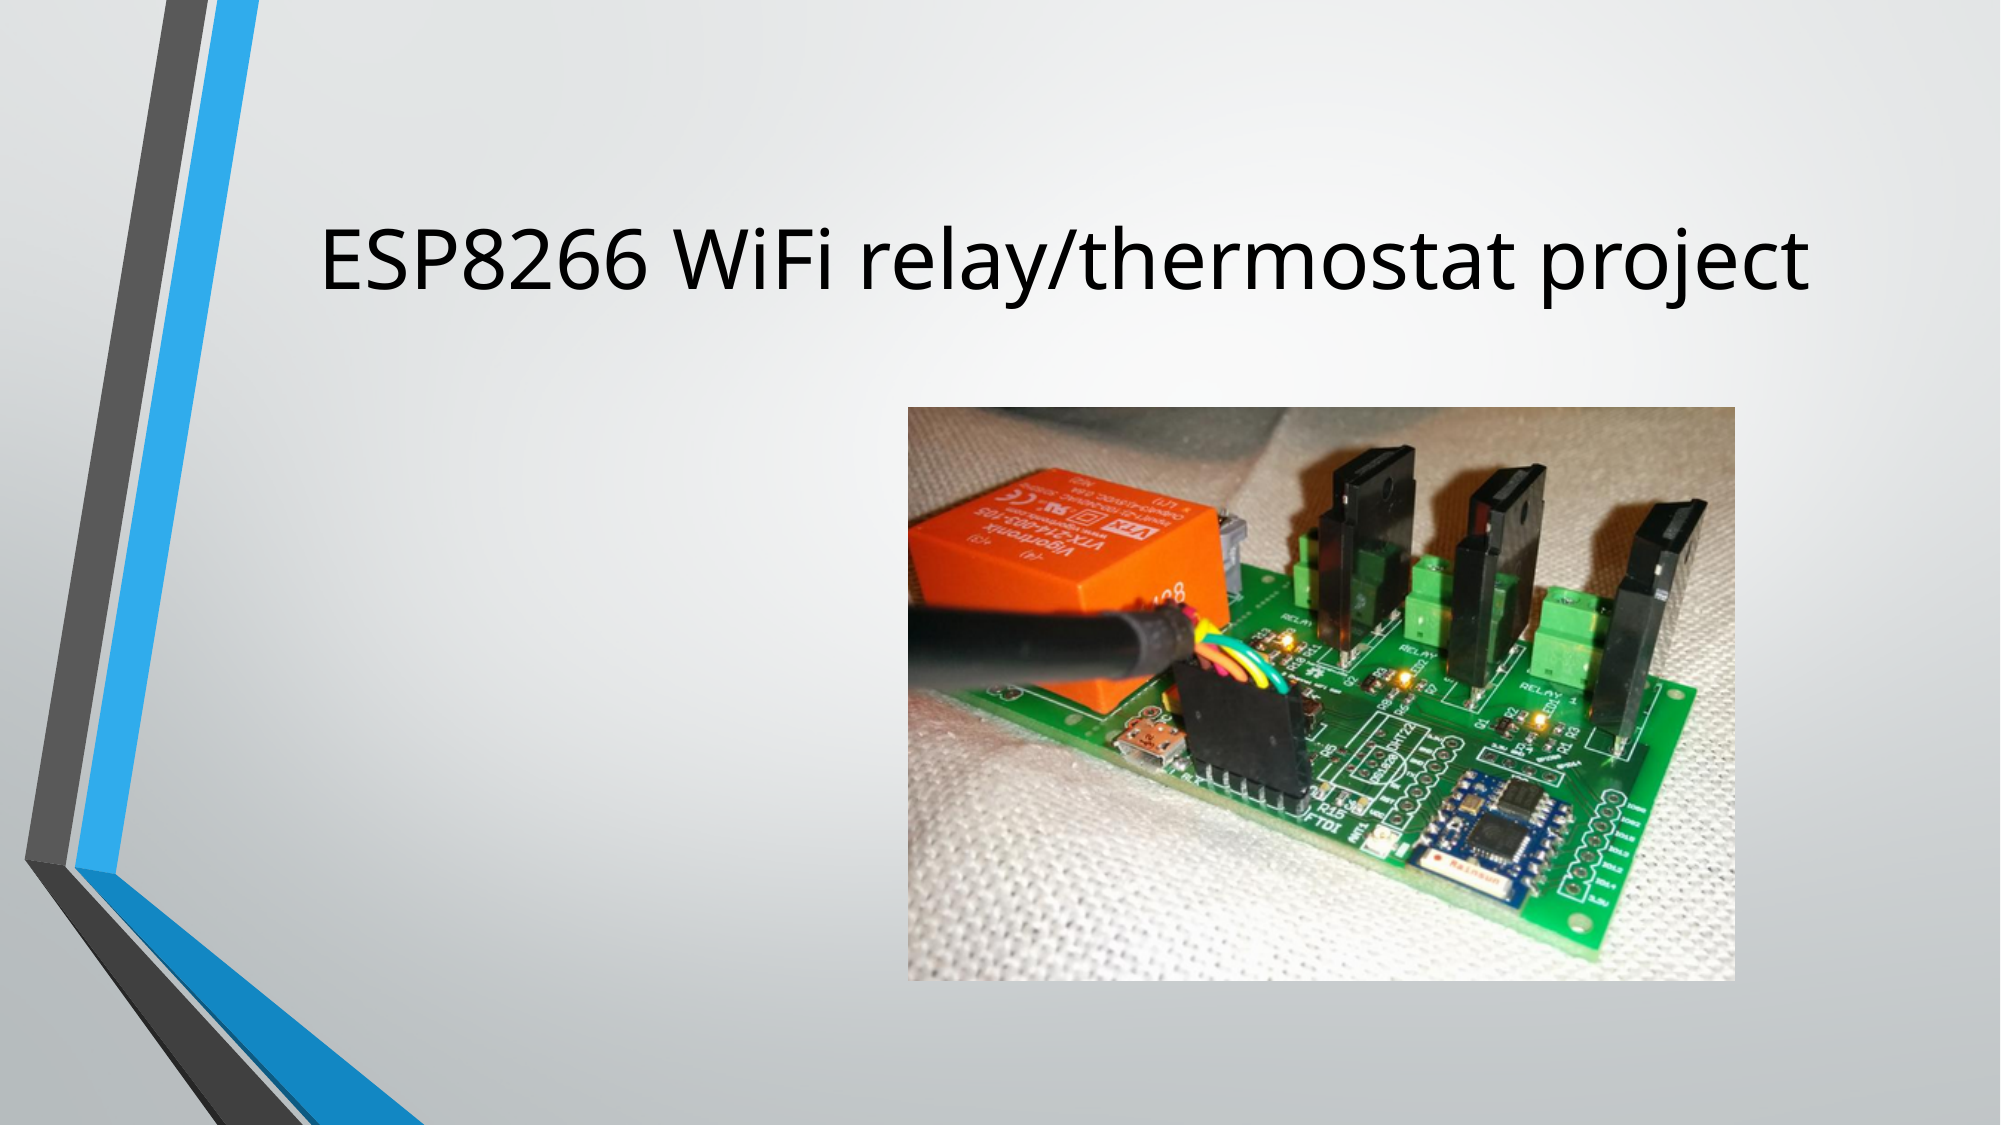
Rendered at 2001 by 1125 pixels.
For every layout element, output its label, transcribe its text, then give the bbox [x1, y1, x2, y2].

title ESP8266 WiFi relay/thermostat project [243, 112, 1887, 400]
picture [908, 407, 1736, 981]
